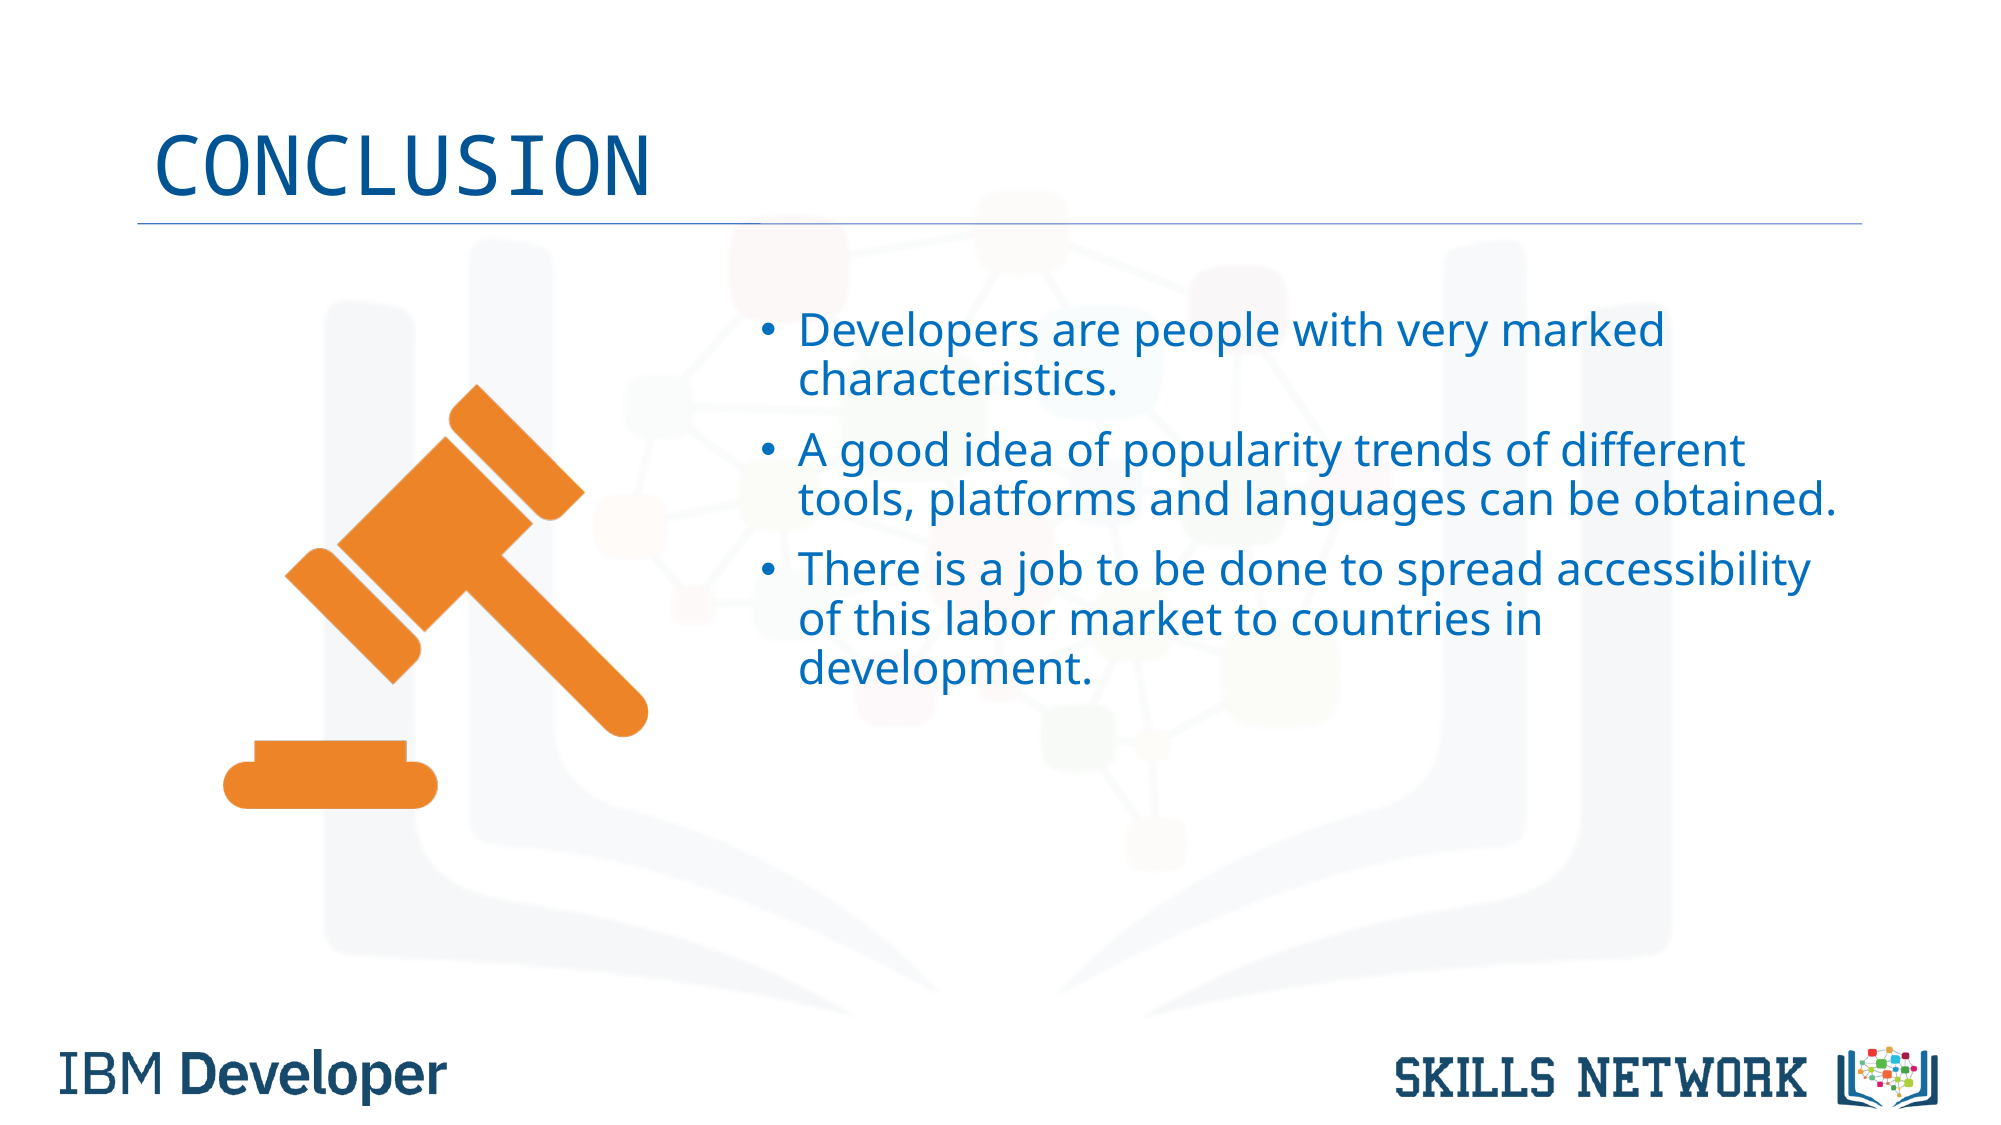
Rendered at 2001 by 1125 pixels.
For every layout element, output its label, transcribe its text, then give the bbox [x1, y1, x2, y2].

picture [55, 1045, 459, 1108]
list Developers are people with very marked characteristics. A good idea of popularity trends of different tools, platforms and languages can be obtained. There is a job to be done to spread accessibility of this labor market to countries in development. [745, 299, 1863, 1014]
picture [1390, 1045, 1945, 1111]
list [184, 346, 686, 848]
title CONCLUSION [137, 59, 1863, 278]
